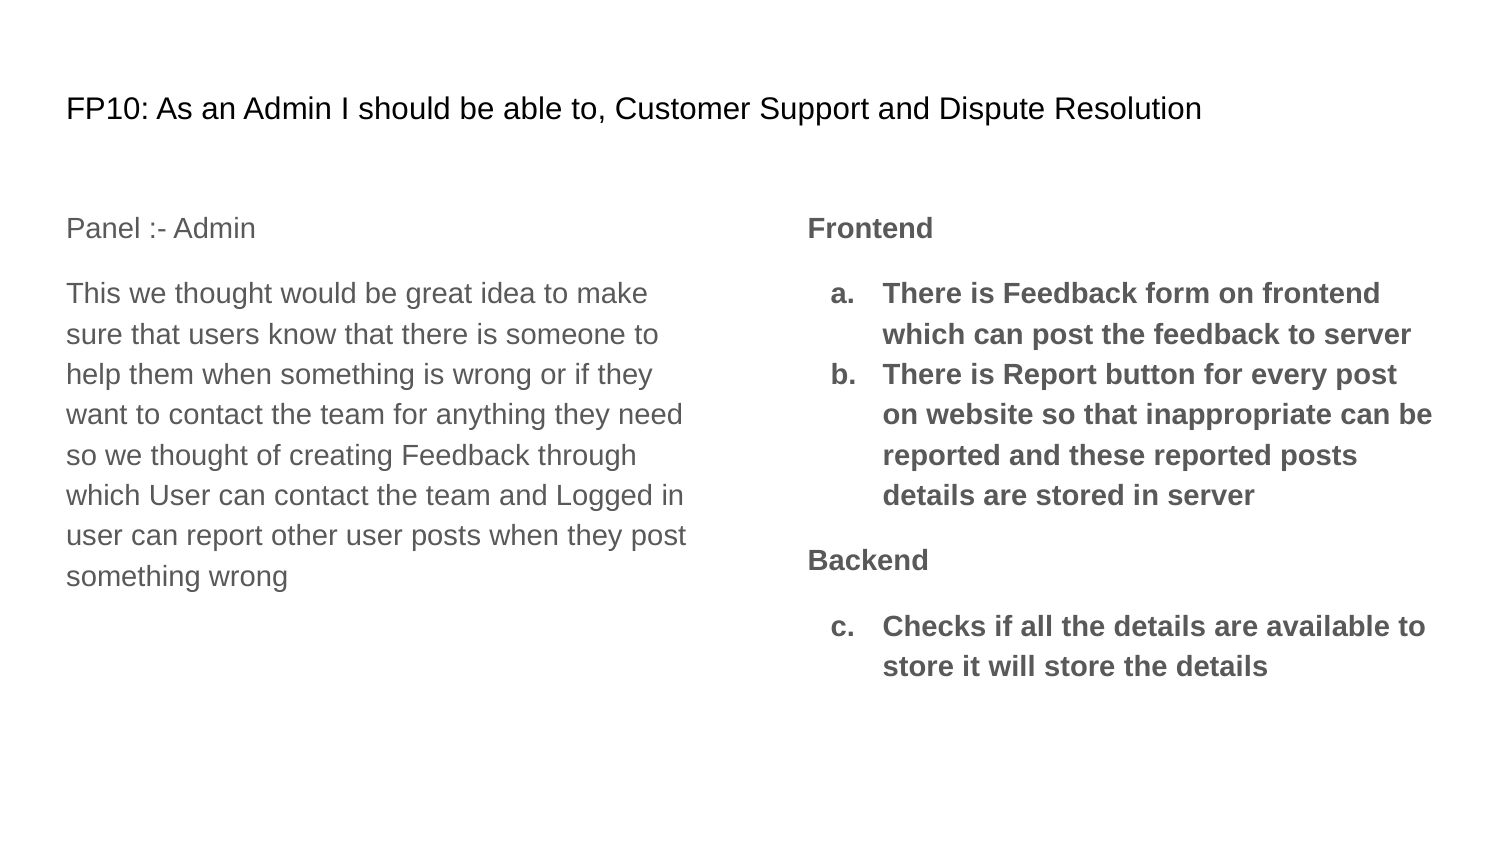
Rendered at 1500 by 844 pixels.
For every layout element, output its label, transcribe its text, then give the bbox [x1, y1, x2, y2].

list Frontend There is Feedback form on frontend which can post the feedback to server There is Report button for every post on website so that inappropriate can be reported and these reported posts details are stored in server Backend Checks if all the details are available to store it will store the details [792, 189, 1449, 750]
title FP10: As an Admin I should be able to, Customer Support and Dispute Resolution [51, 72, 1449, 167]
list Panel :- Admin This we thought would be great idea to make sure that users know that there is someone to help them when something is wrong or if they want to contact the team for anything they need so we thought of creating Feedback through which User can contact the team and Logged in user can report other user posts when they post something wrong [51, 189, 708, 750]
